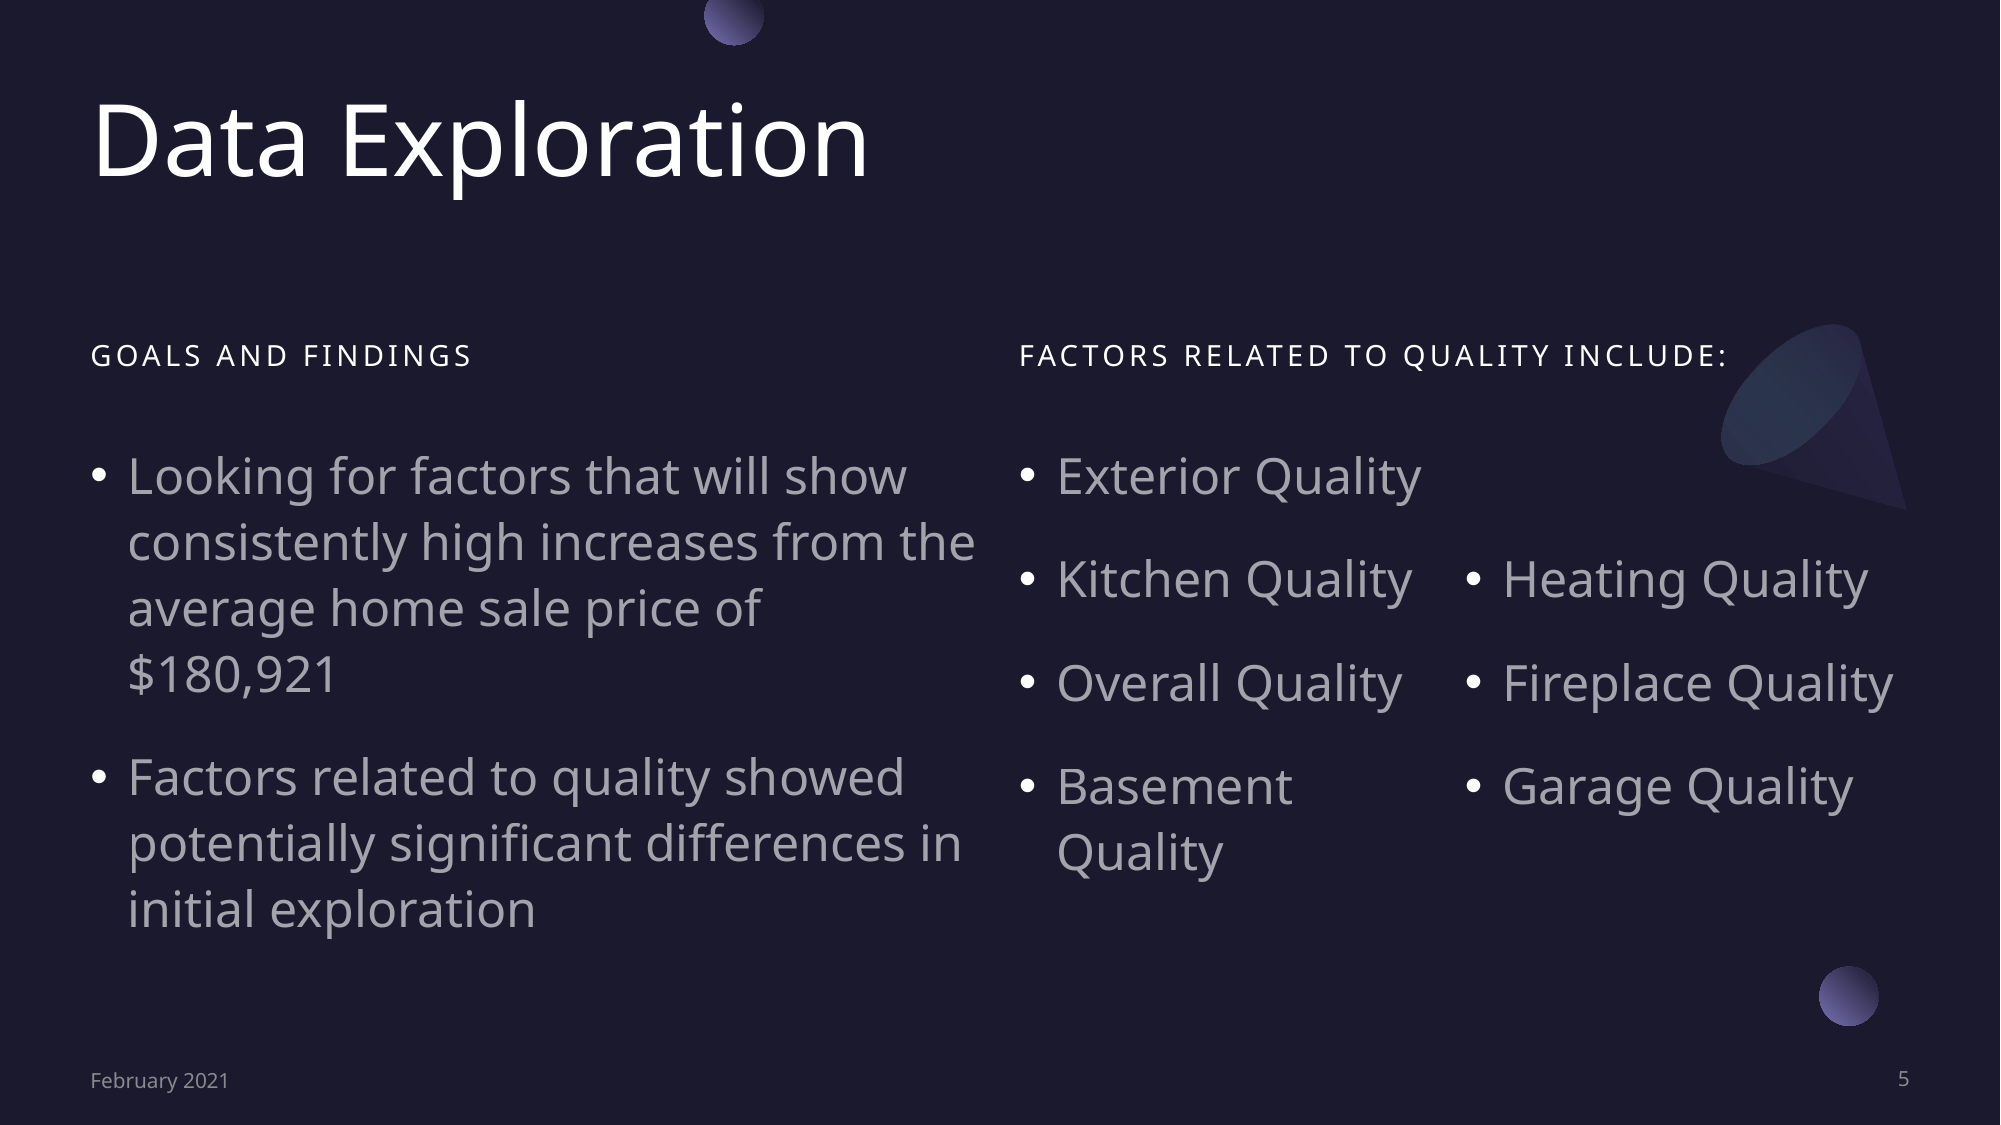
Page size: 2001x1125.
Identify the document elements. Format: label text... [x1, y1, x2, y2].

slide_number 5 [1632, 1067, 1910, 1093]
list Exterior Quality Kitchen Quality Overall Quality Basement Quality Heating Quality Fireplace Quality Garage Quality [1019, 438, 1911, 975]
title Data Exploration [90, 90, 1911, 309]
list Looking for factors that will show consistently high increases from the average home sale price of $180,921 Factors related to quality showed potentially significant differences in initial exploration [90, 438, 981, 1005]
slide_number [90, 1067, 522, 1093]
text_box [1702, 332, 1922, 541]
text_box [703, 0, 765, 47]
list Factors Related to Quality include: [1019, 283, 1911, 372]
list Goals and Findings [90, 283, 983, 372]
